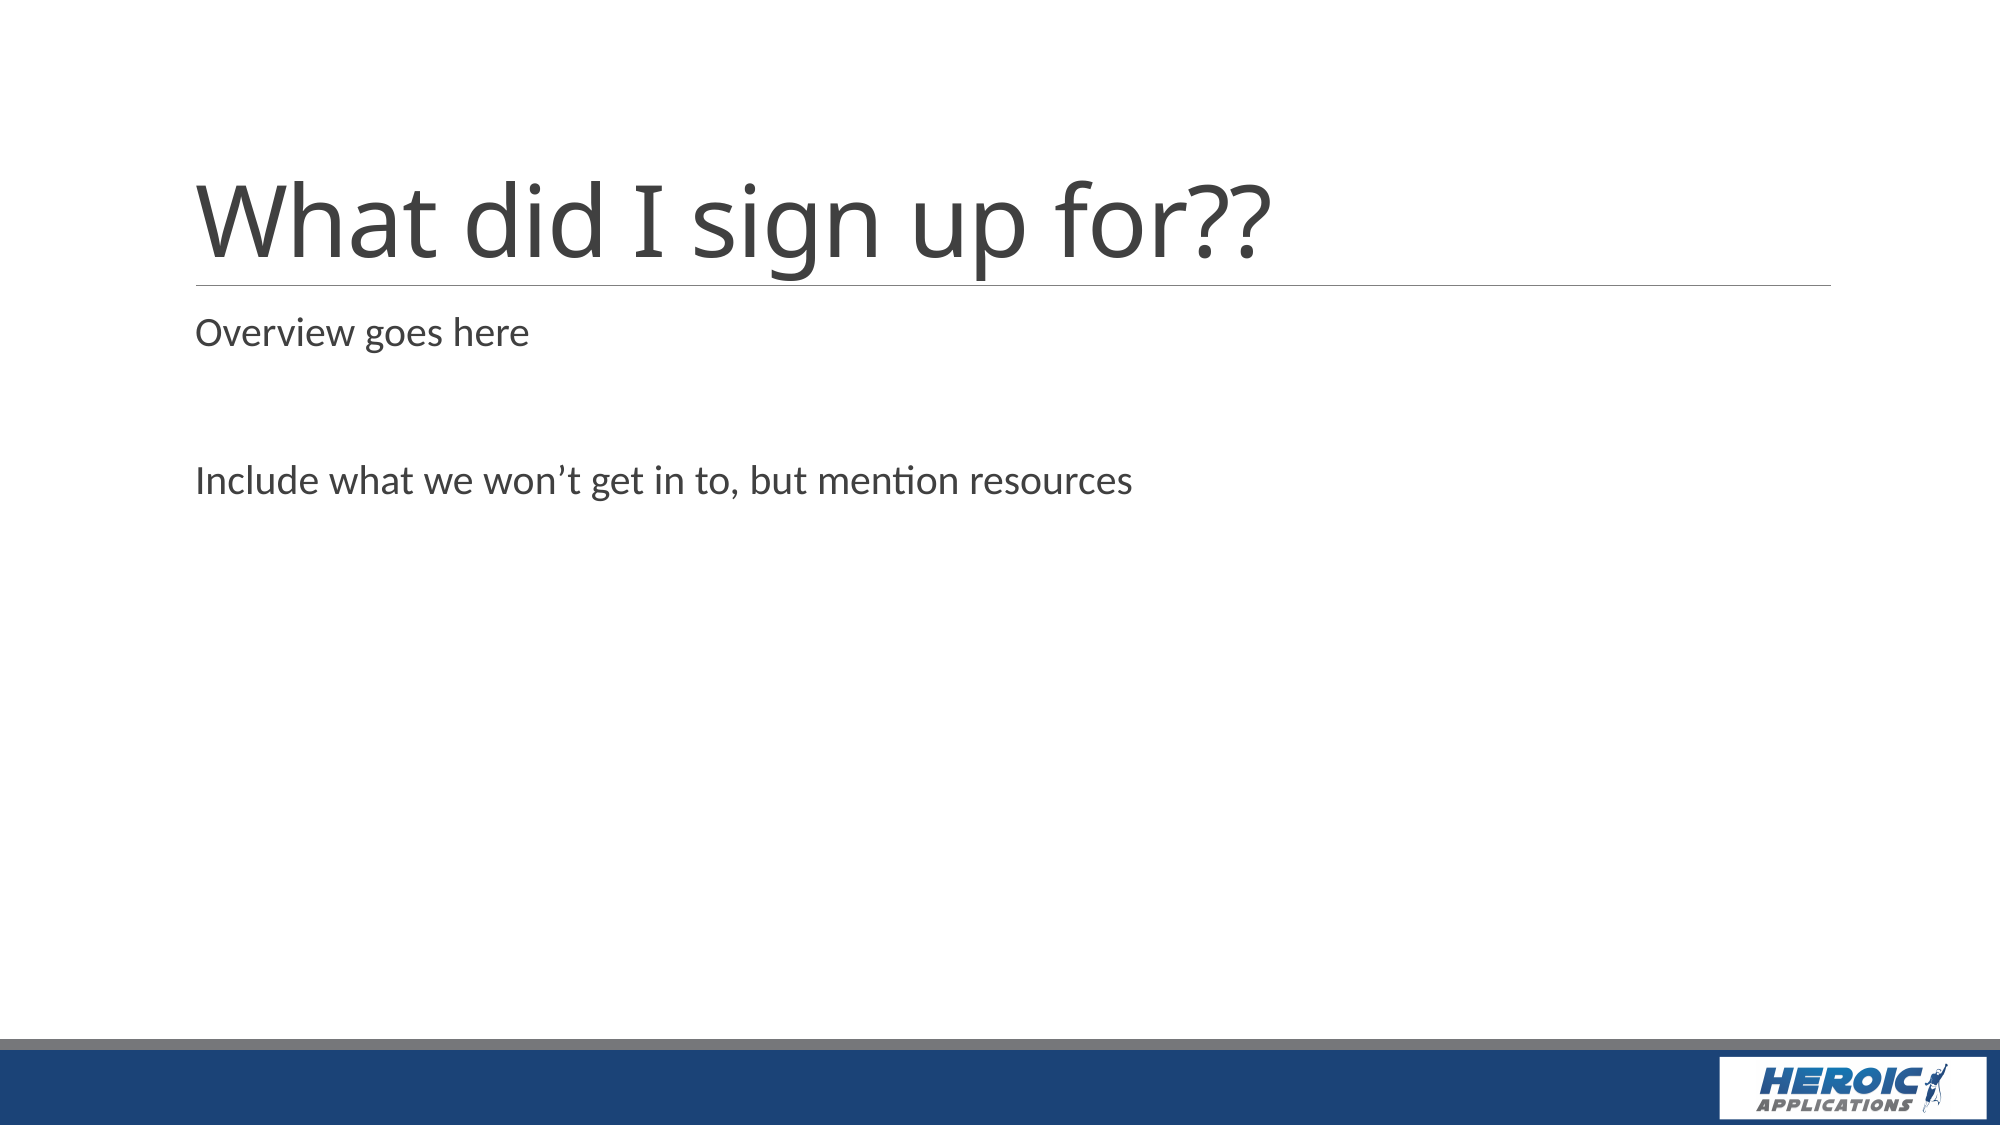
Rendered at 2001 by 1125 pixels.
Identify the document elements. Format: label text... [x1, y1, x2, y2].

title What did I sign up for?? [180, 47, 1830, 285]
list Overview goes here Include what we won’t get in to, but mention resources [180, 302, 1830, 963]
picture [1756, 1060, 1951, 1116]
